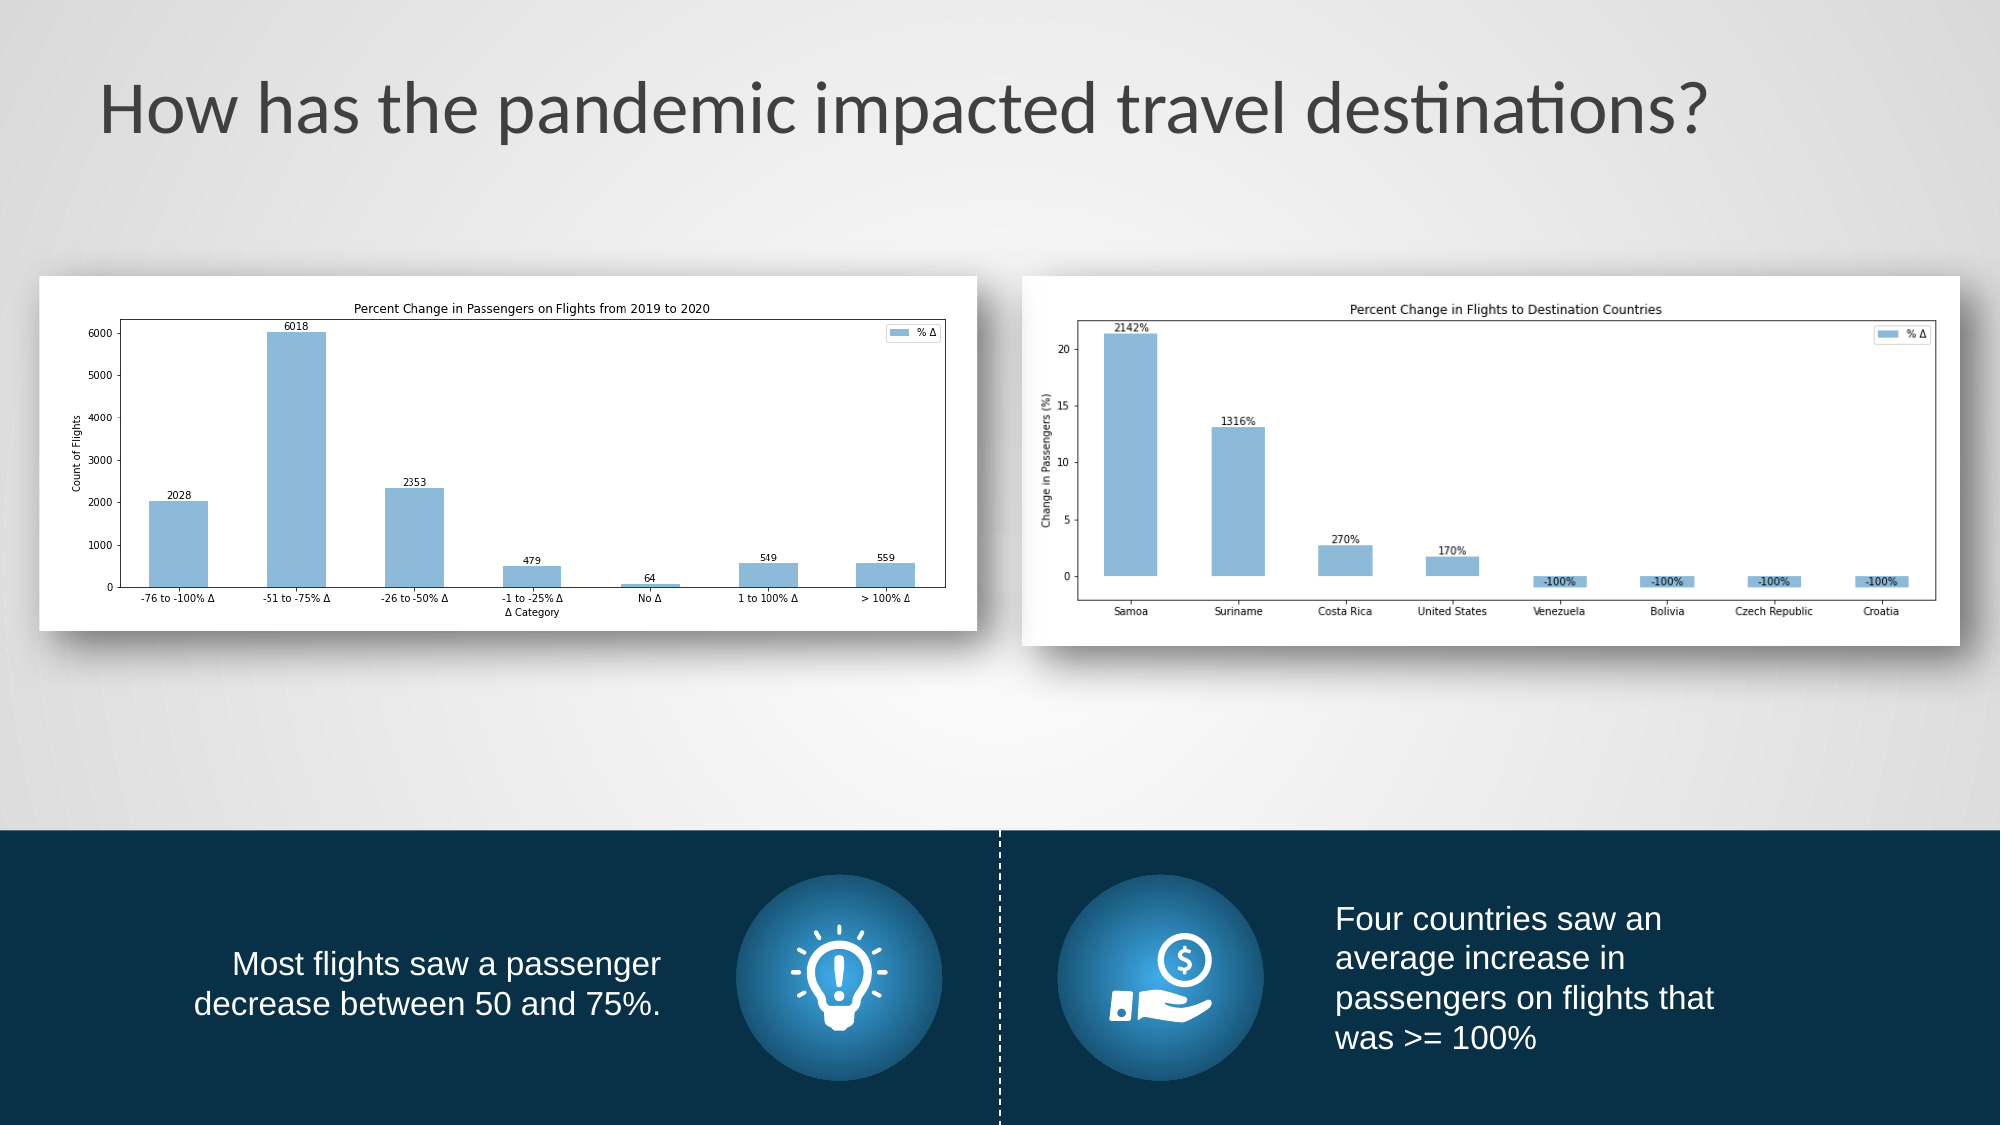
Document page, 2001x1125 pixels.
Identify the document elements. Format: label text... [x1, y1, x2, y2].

text_box Four countries saw an average increase in passengers on flights that was >= 100% [1320, 889, 1794, 1064]
picture [39, 276, 978, 632]
picture [1021, 276, 1961, 646]
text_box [736, 874, 1264, 1081]
title How has the pandemic impacted travel destinations? [99, 45, 1900, 162]
text_box Most flights saw a passenger decrease between 50 and 75%. [144, 935, 677, 1030]
text_box [0, 828, 2000, 1125]
